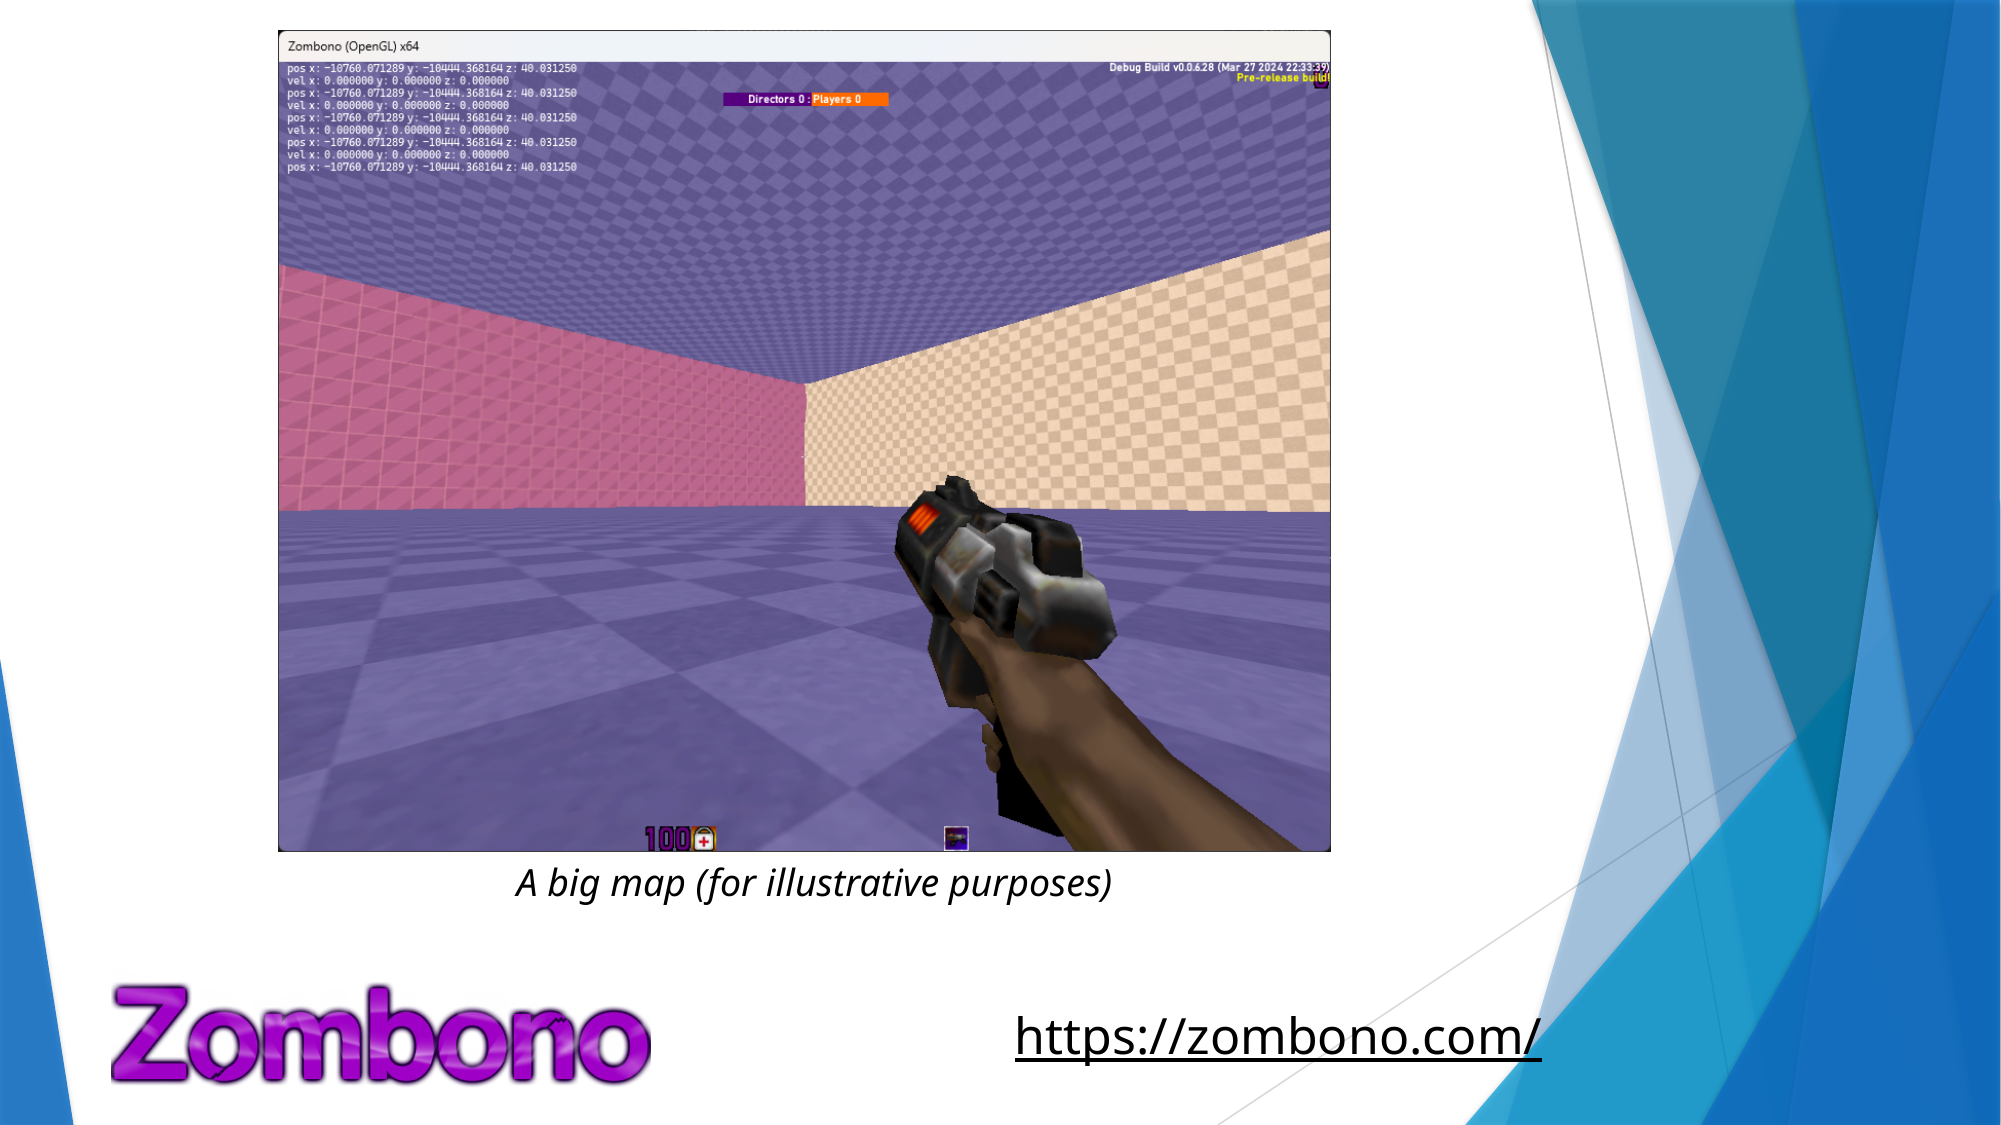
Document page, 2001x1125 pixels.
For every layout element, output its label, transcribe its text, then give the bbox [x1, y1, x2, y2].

text_box A big map (for illustrative purposes) [501, 861, 1129, 911]
picture [111, 944, 651, 1125]
picture [278, 30, 1332, 852]
